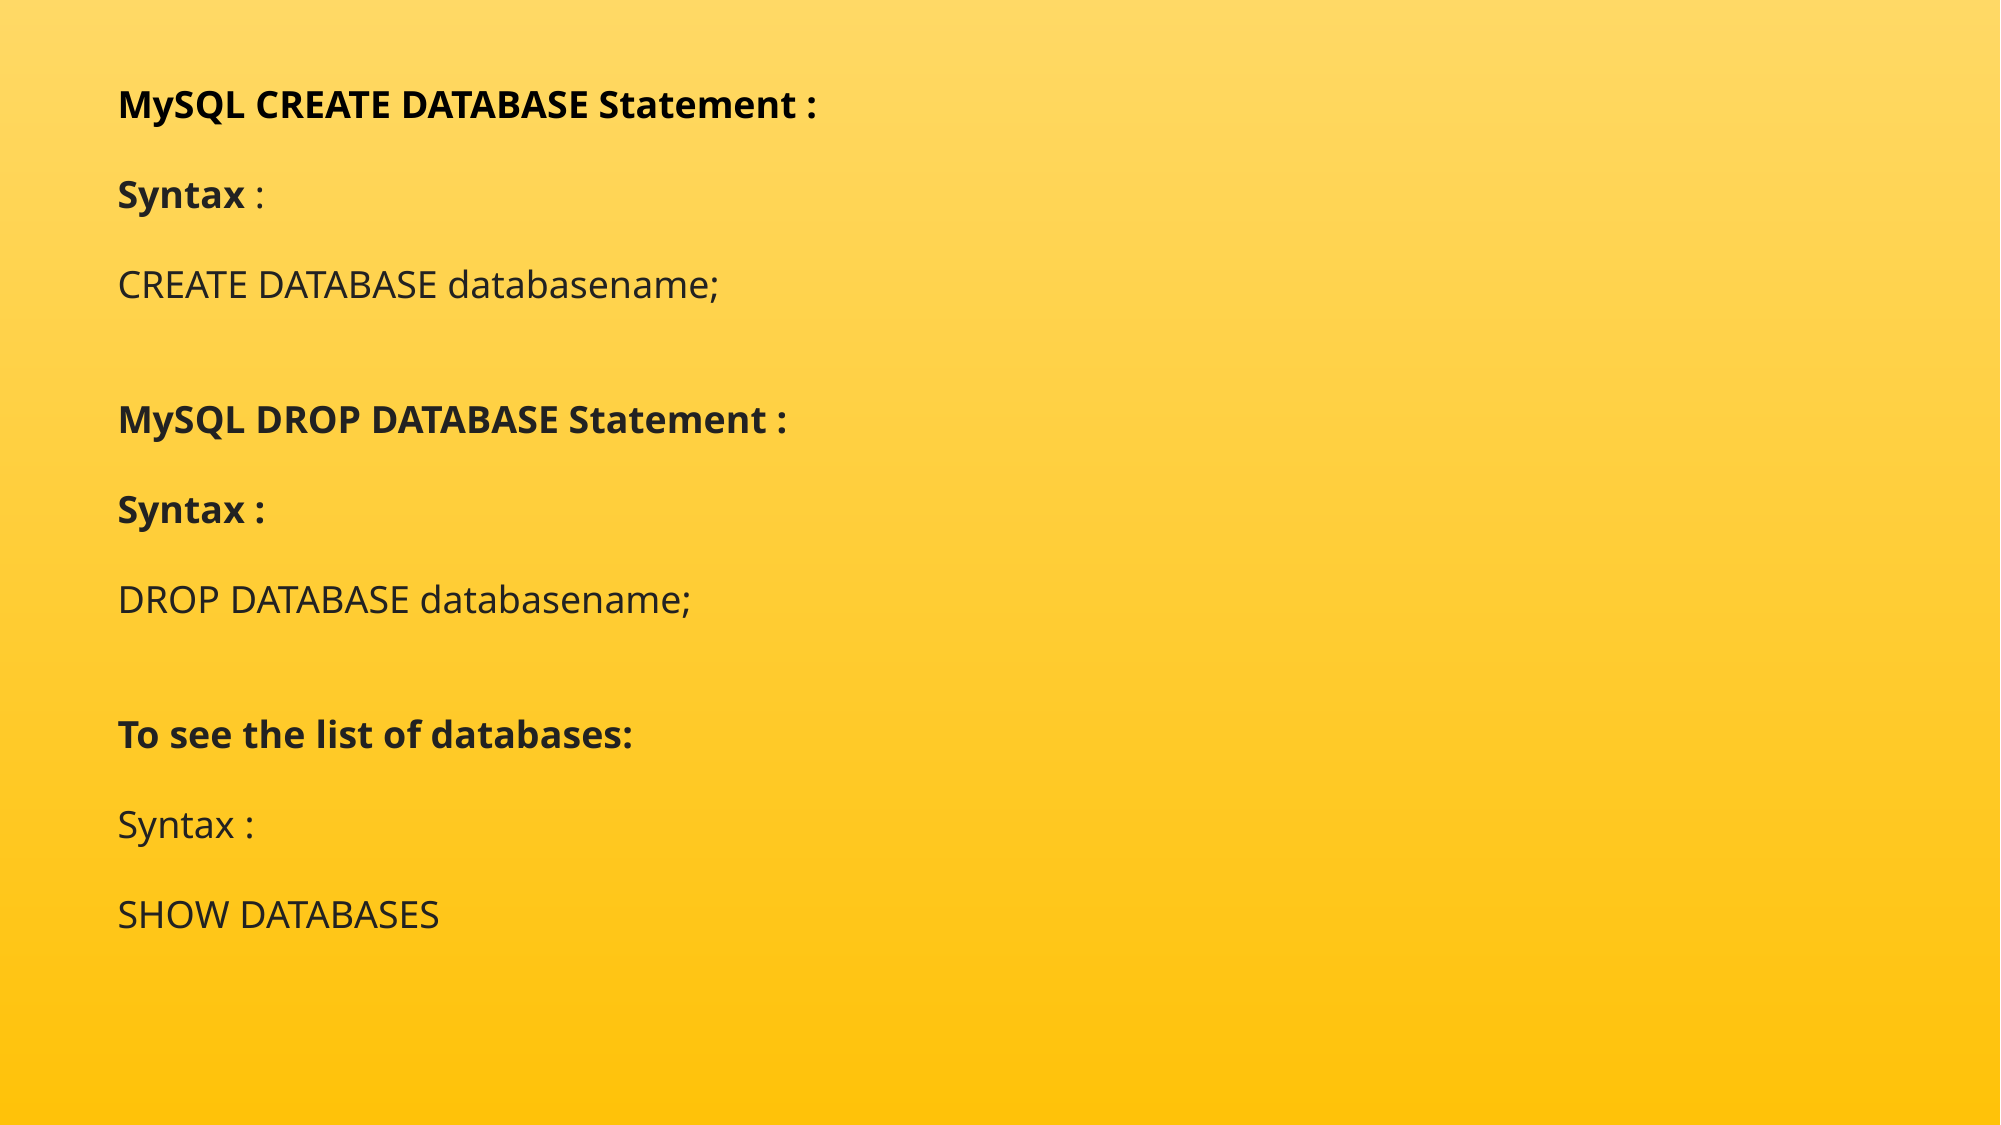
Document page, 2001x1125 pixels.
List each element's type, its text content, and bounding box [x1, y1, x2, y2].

text_box MySQL CREATE DATABASE Statement : Syntax : CREATE DATABASE databasename; MySQL DROP DATABASE Statement : Syntax : DROP DATABASE databasename; To see the list of databases: Syntax : SHOW DATABASES [102, 73, 1597, 944]
